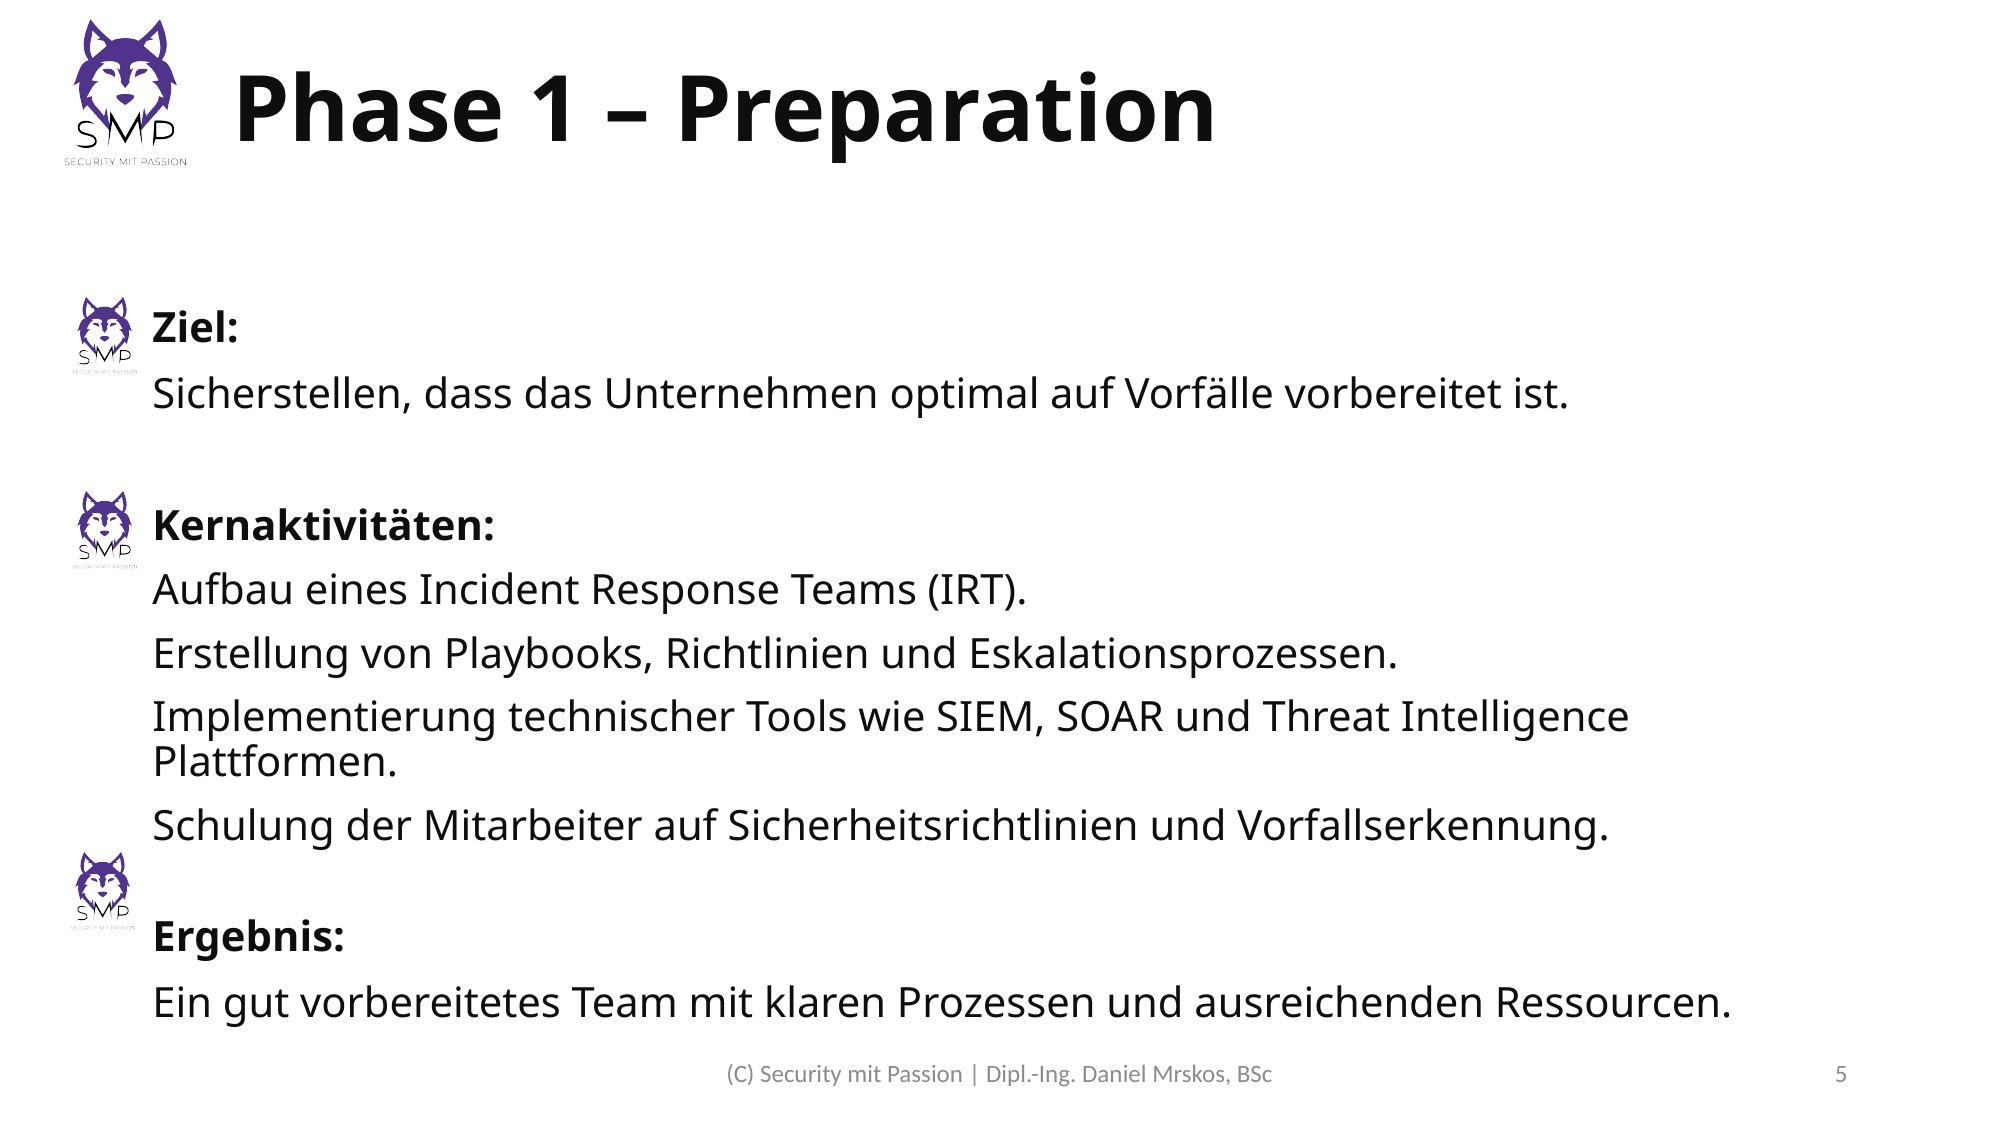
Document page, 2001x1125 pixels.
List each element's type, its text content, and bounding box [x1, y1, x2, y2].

footer (C) Security mit Passion | Dipl.-Ing. Daniel Mrskos, BSc [662, 1042, 1338, 1103]
picture [55, 286, 154, 384]
picture [32, 0, 218, 185]
picture [53, 841, 152, 940]
list Ziel: Sicherstellen, dass das Unternehmen optimal auf Vorfälle vorbereitet ist. Kernaktivitäten: Aufbau eines Incident Response Teams (IRT). Erstellung von Playbooks, Richtlinien und Eskalationsprozessen. Implementierung technischer Tools wie SIEM, SOAR und Threat Intelligence Plattformen. Schulung der Mitarbeiter auf Sicherheitsrichtlinien und Vorfallserkennung. Ergebnis: Ein gut vorbereitetes Team mit klaren Prozessen und ausreichenden Ressourcen. [137, 299, 1863, 1014]
title Phase 1 – Preparation [217, 3, 1943, 221]
slide_number 5 [1412, 1042, 1863, 1103]
picture [55, 480, 154, 579]
